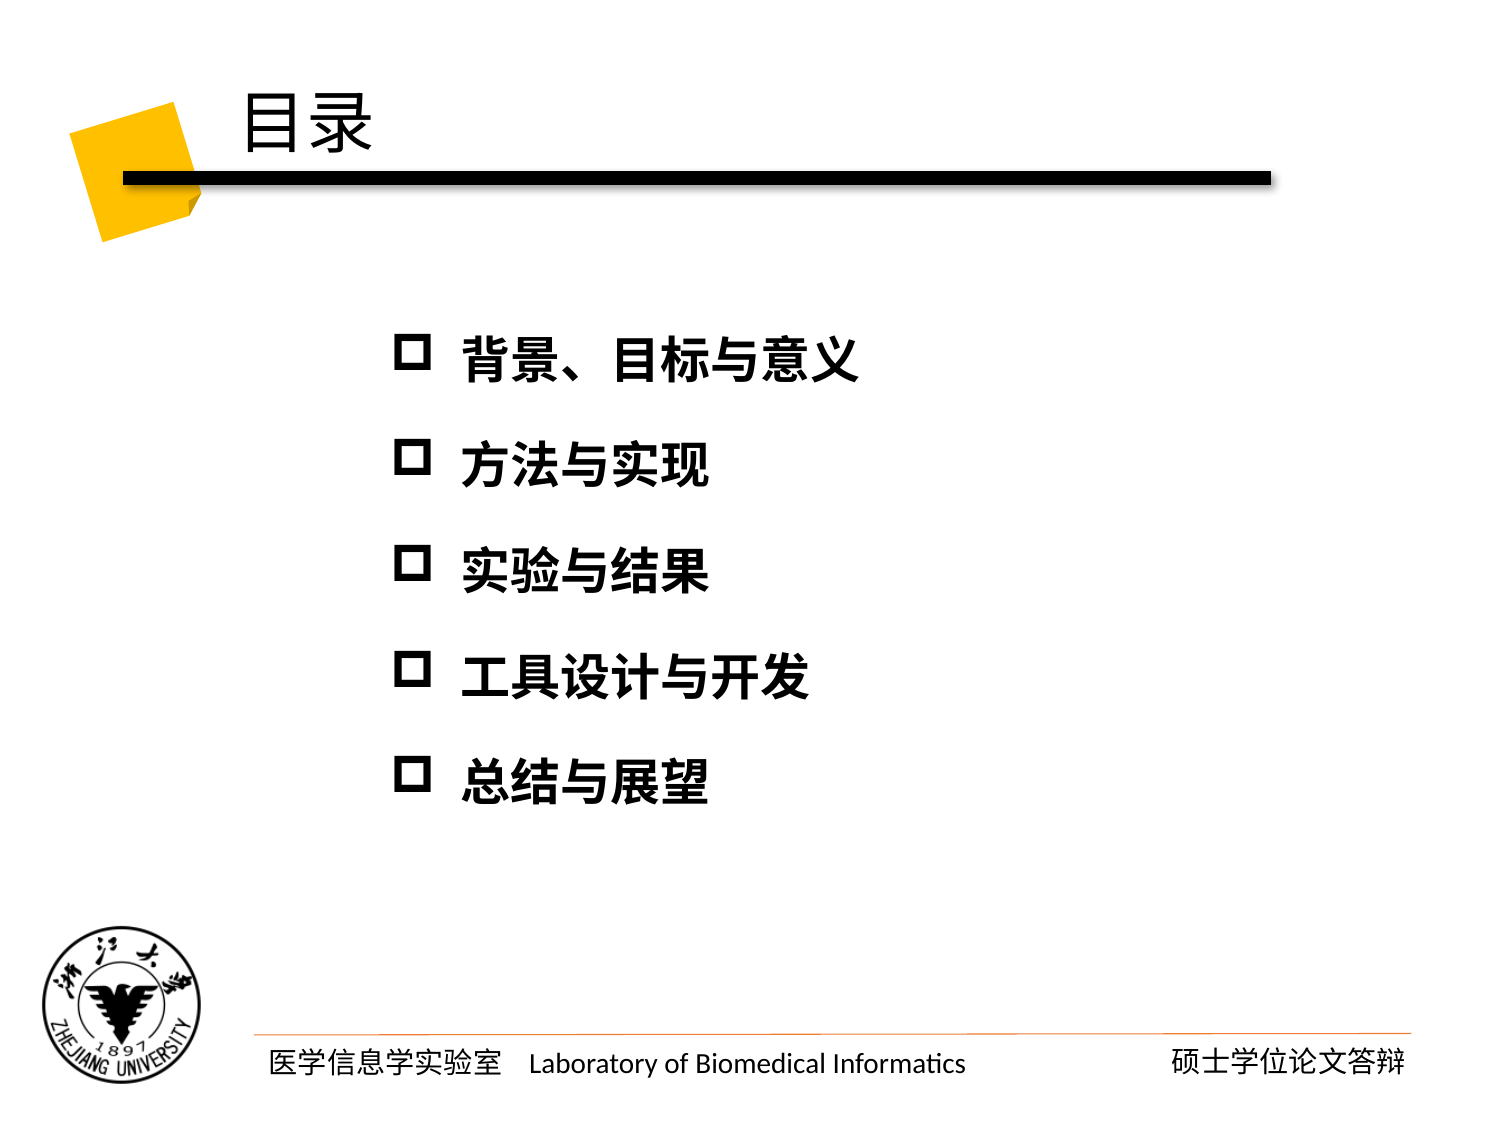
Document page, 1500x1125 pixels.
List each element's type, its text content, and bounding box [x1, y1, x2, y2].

text_box 目录 [222, 6, 1500, 244]
list 背景、目标与意义 方法与实现 实验与结果 工具设计与开发 总结与展望 [375, 290, 951, 870]
